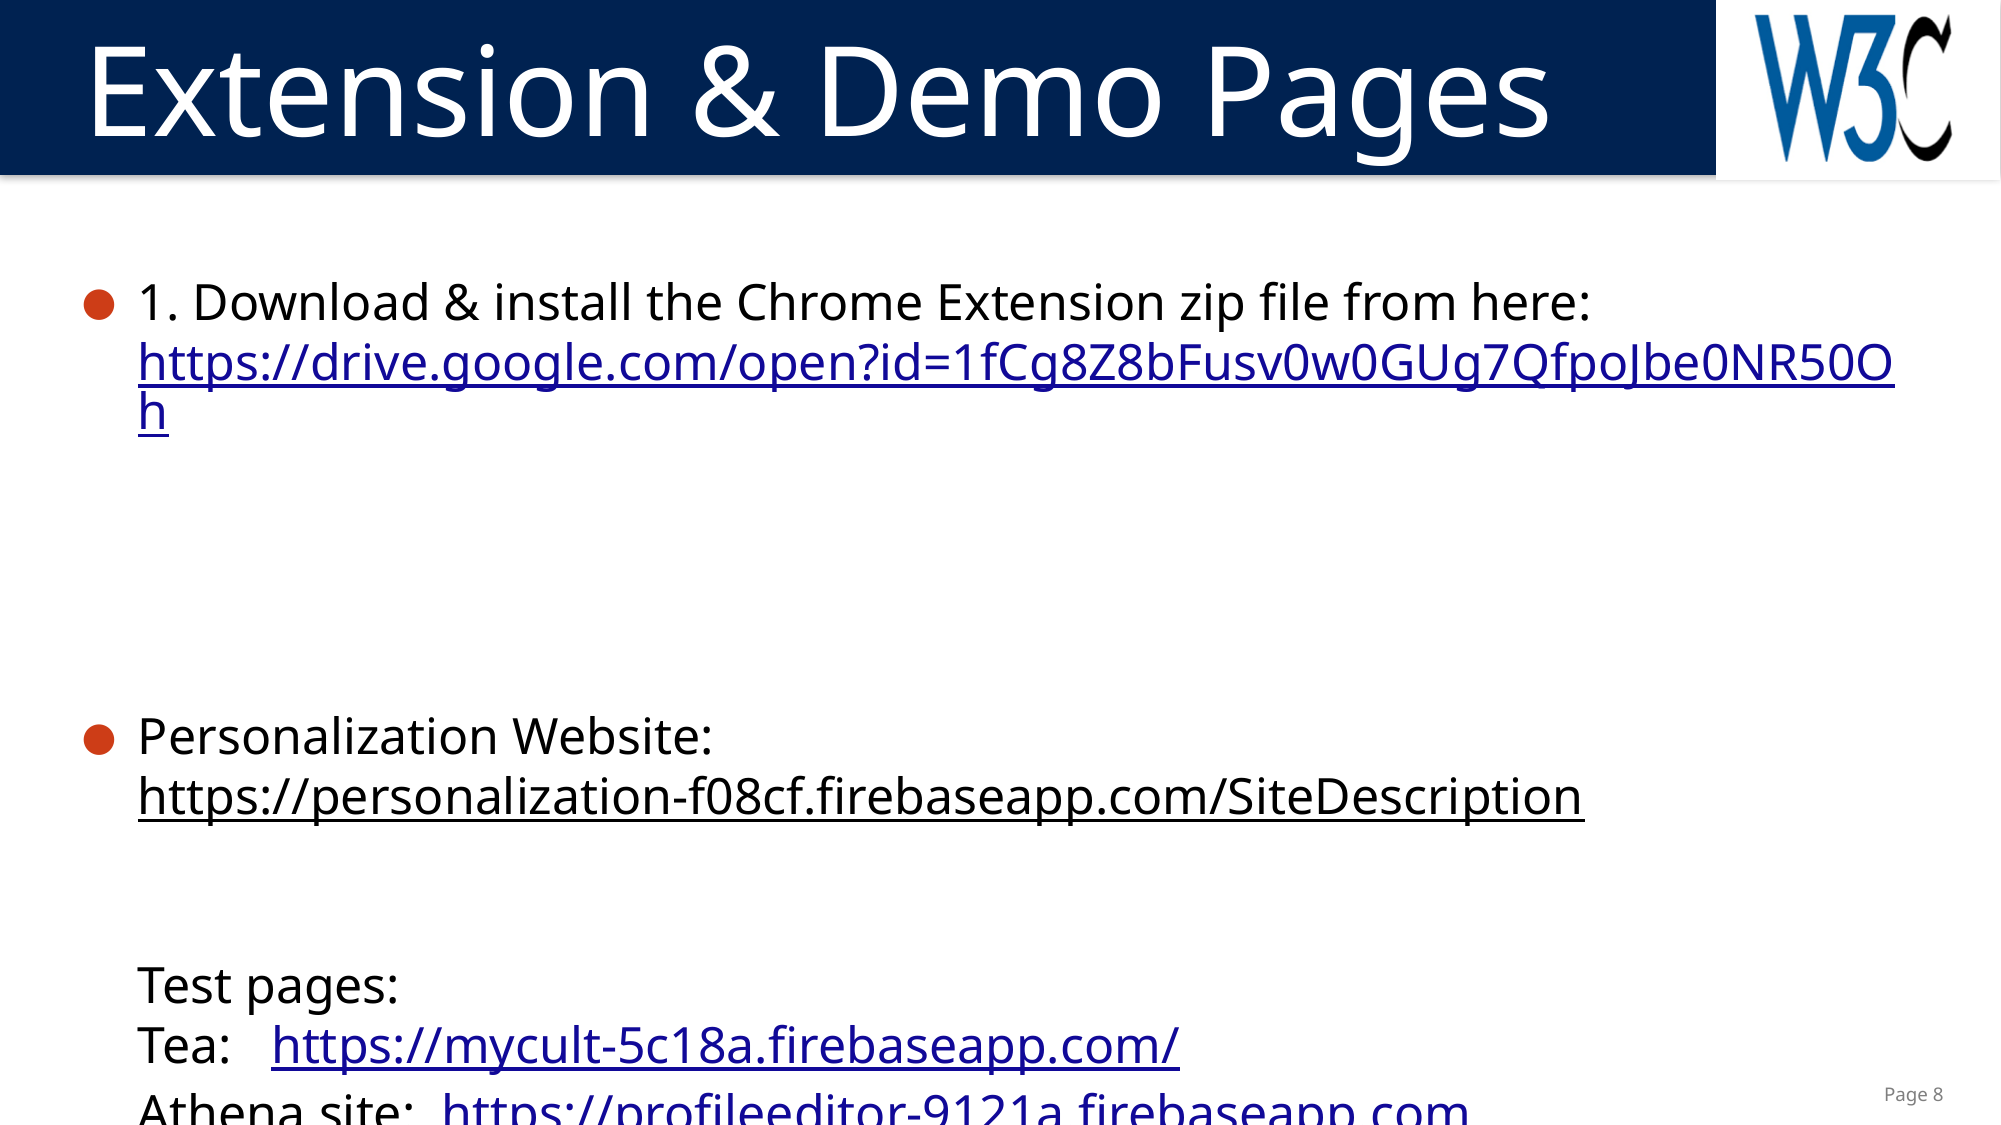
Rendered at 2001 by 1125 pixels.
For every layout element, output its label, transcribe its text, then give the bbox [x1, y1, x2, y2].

title Extension & Demo Pages [68, 2, 1712, 170]
picture [1716, 0, 2000, 181]
list 1. Download & install the Chrome Extension zip file from here: https://drive.google.com/open?id=1fCg8Z8bFusv0w0GUg7QfpoJbe0NR50Oh Personalization Website: https://personalization-f08cf.firebaseapp.com/SiteDescription Test pages: Tea: https://mycult-5c18a.firebaseapp.com/ Athena site: https://profileeditor-9121a.firebaseapp.com [66, 262, 1917, 1005]
